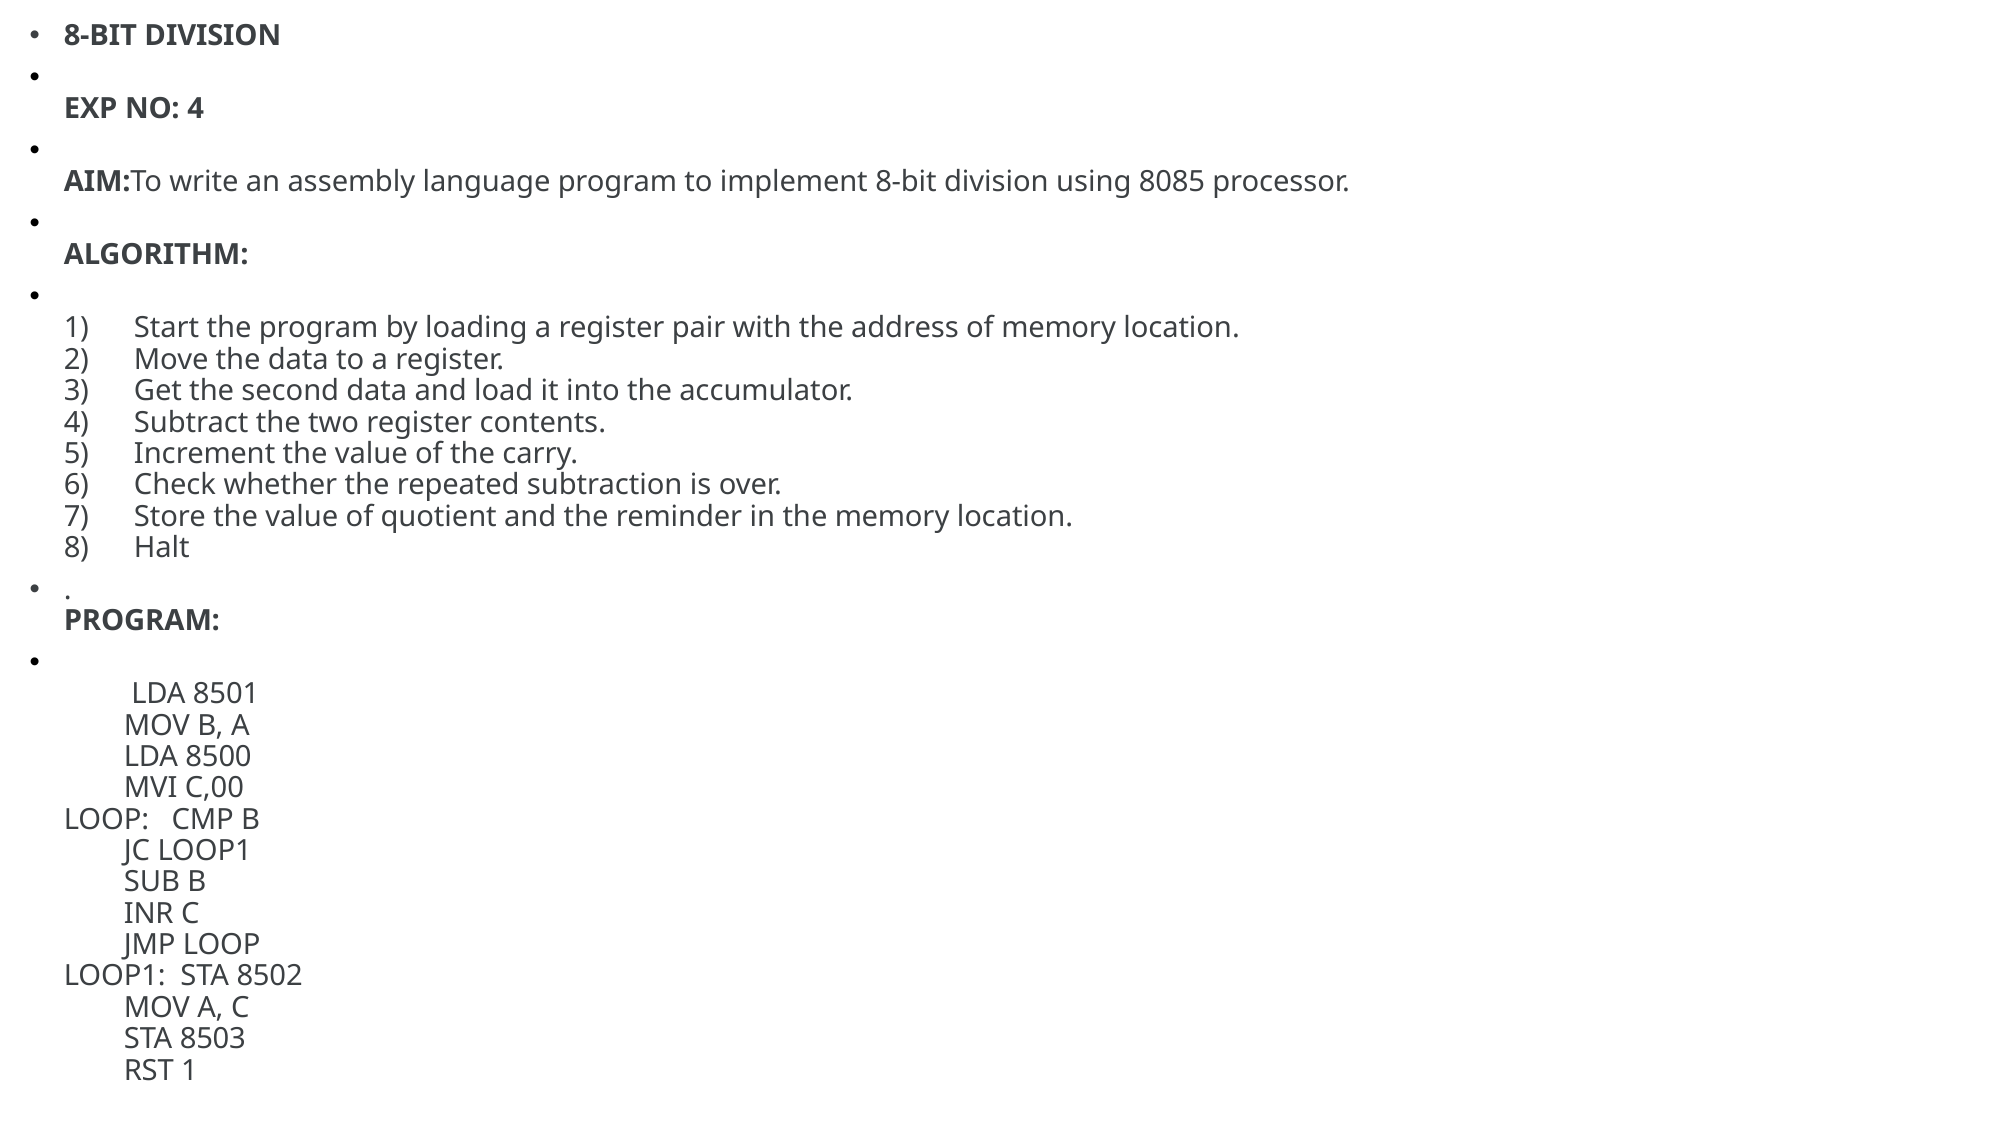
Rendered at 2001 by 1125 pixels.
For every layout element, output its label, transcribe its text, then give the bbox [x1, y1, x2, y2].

list 8-BIT DIVISION EXP NO: 4 AIM:To write an assembly language program to implement 8-bit division using 8085 processor. ALGORITHM: 1) Start the program by loading a register pair with the address of memory location. 2) Move the data to a register. 3) Get the second data and load it into the accumulator. 4) Subtract the two register contents. 5) Increment the value of the carry. 6) Check whether the repeated subtraction is over. 7) Store the value of quotient and the reminder in the memory location. 8) Halt . PROGRAM: LDA 8501 MOV B, A LDA 8500 MVI C,00 LOOP: CMP B JC LOOP1 SUB B INR C JMP LOOP LOOP1: STA 8502 MOV A, C STA 8503 RST 1 [14, 12, 1987, 1108]
